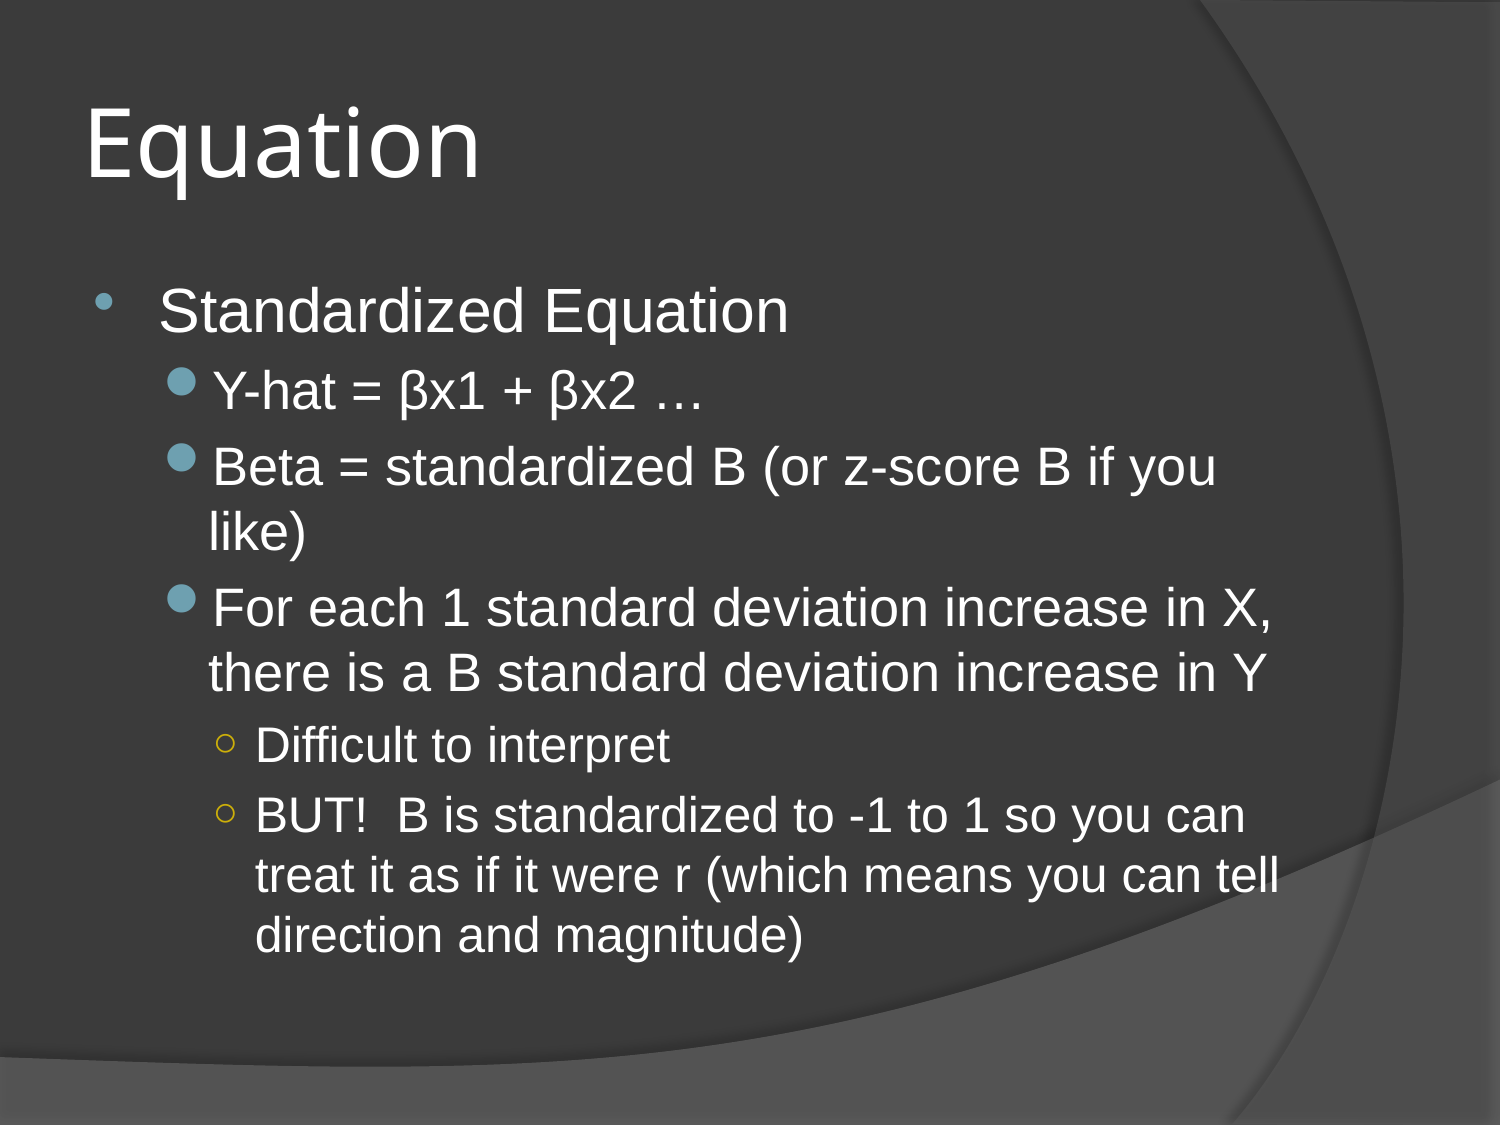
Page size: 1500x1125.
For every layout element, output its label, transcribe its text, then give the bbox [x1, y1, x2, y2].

text_box [294, 504, 325, 566]
list Standardized Equation Y-hat = βx1 + βx2 … Beta = standardized B (or z-score B if you like) For each 1 standard deviation increase in X, there is a B standard deviation increase in Y Difficult to interpret BUT! B is standardized to -1 to 1 so you can treat it as if it were r (which means you can tell direction and magnitude) [75, 262, 1300, 1005]
title Equation [75, 45, 1300, 233]
